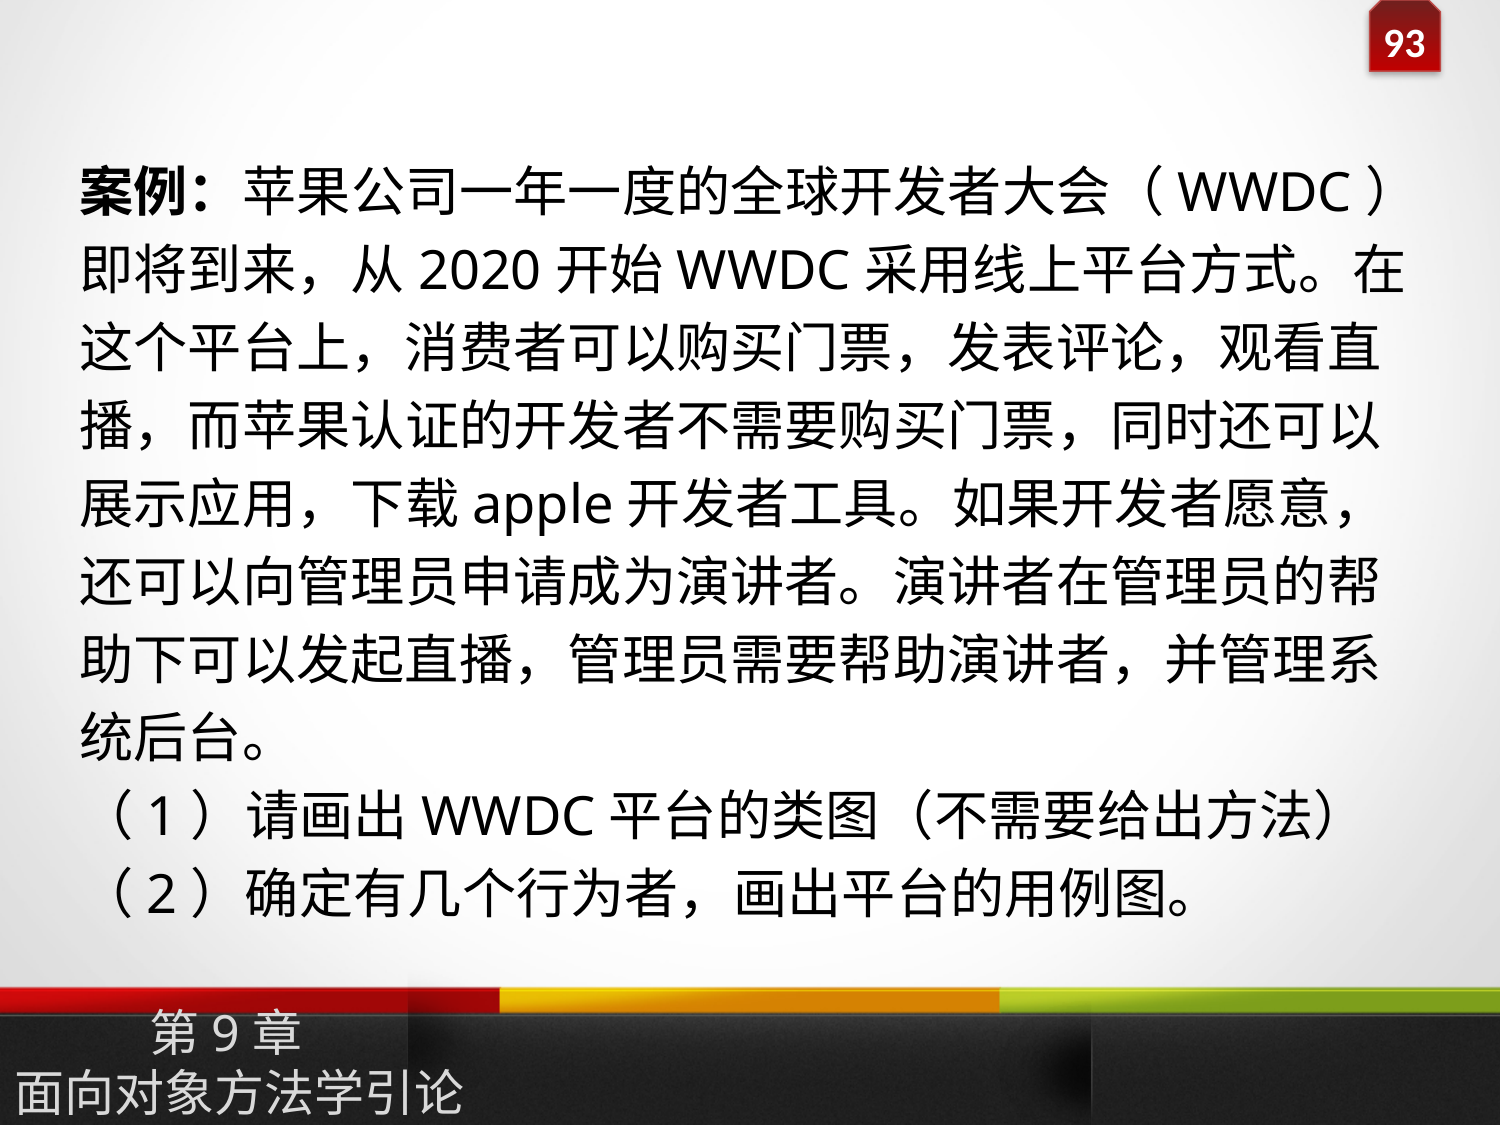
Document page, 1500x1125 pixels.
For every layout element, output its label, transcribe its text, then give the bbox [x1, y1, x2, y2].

text_box 案例：苹果公司一年一度的全球开发者大会（WWDC）即将到来，从2020开始WWDC采用线上平台方式。在这个平台上，消费者可以购买门票，发表评论，观看直播，而苹果认证的开发者不需要购买门票，同时还可以展示应用，下载apple开发者工具。如果开发者愿意，还可以向管理员申请成为演讲者。演讲者在管理员的帮助下可以发起直播，管理员需要帮助演讲者，并管理系统后台。 （1）请画出WWDC平台的类图（不需要给出方法） （2）确定有几个行为者，画出平台的用例图。 [64, 137, 1436, 932]
picture [0, 0, 1500, 1125]
